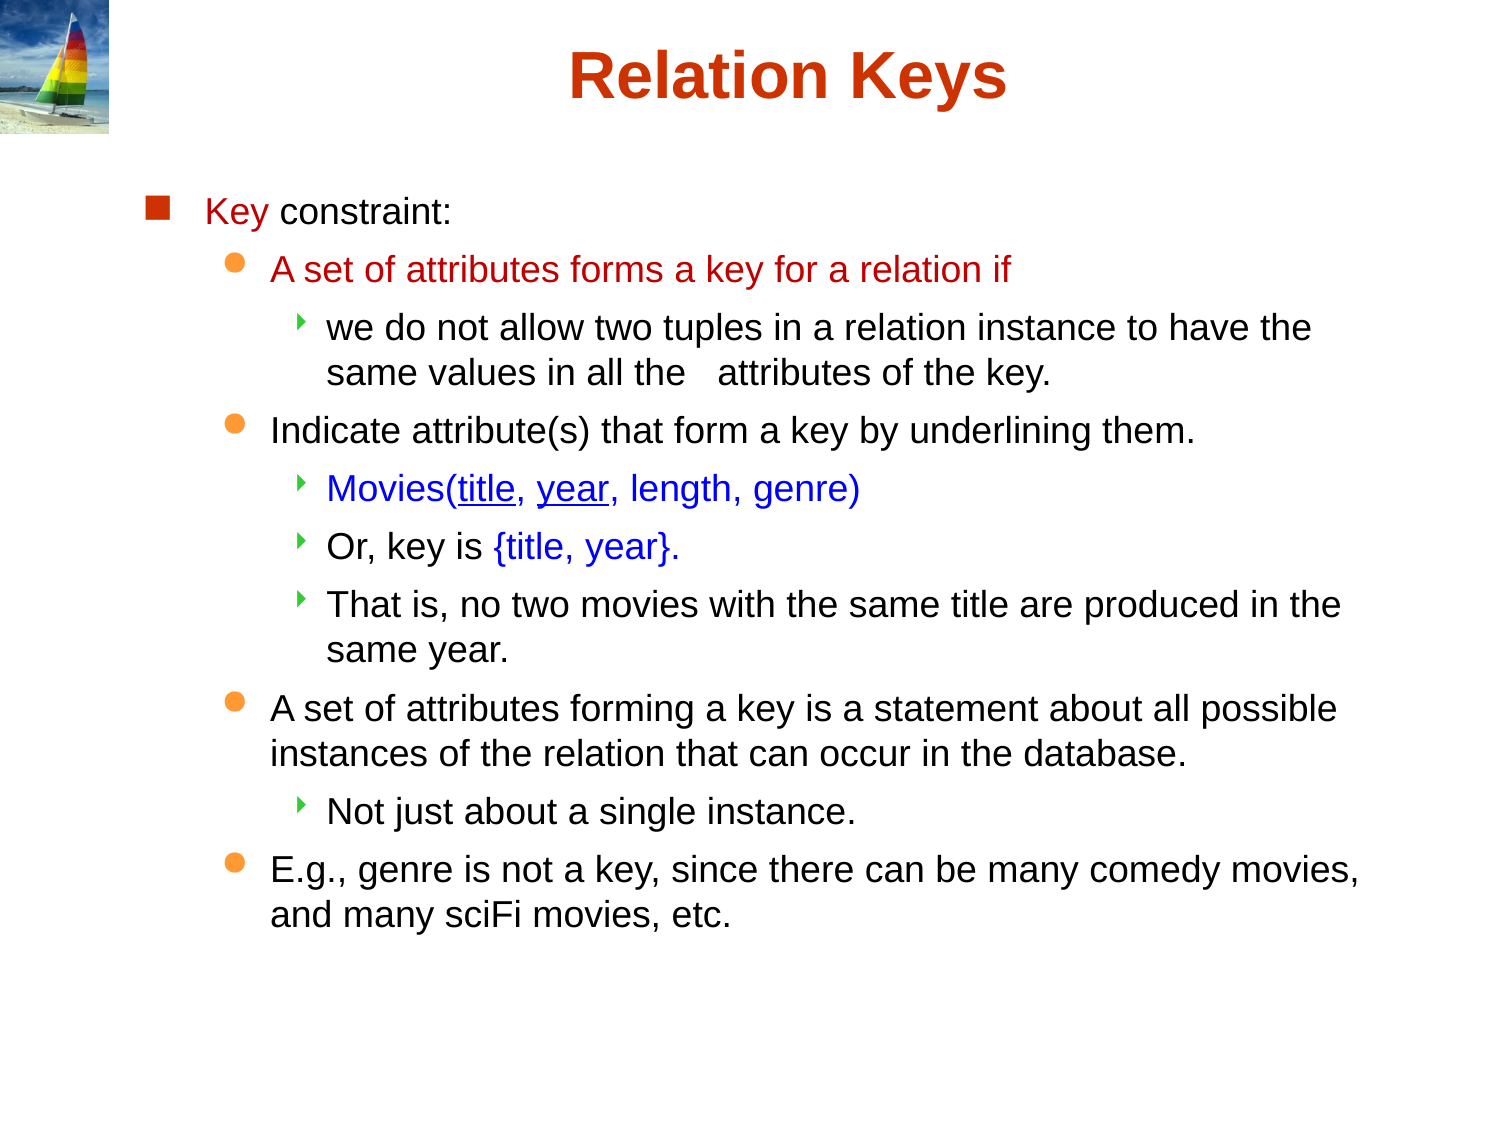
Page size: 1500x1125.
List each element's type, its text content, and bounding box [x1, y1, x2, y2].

title Relation Keys [125, 18, 1452, 120]
picture [0, 0, 109, 134]
list Key constraint: A set of attributes forms a key for a relation if we do not allow two tuples in a relation instance to have the same values in all the attributes of the key. Indicate attribute(s) that form a key by underlining them. Movies(title, year, length, genre) Or, key is {title, year}. That is, no two movies with the same title are produced in the same year. A set of attributes forming a key is a statement about all possible instances of the relation that can occur in the database. Not just about a single instance. E.g., genre is not a key, since there can be many comedy movies, and many sciFi movies, etc. [133, 179, 1391, 984]
